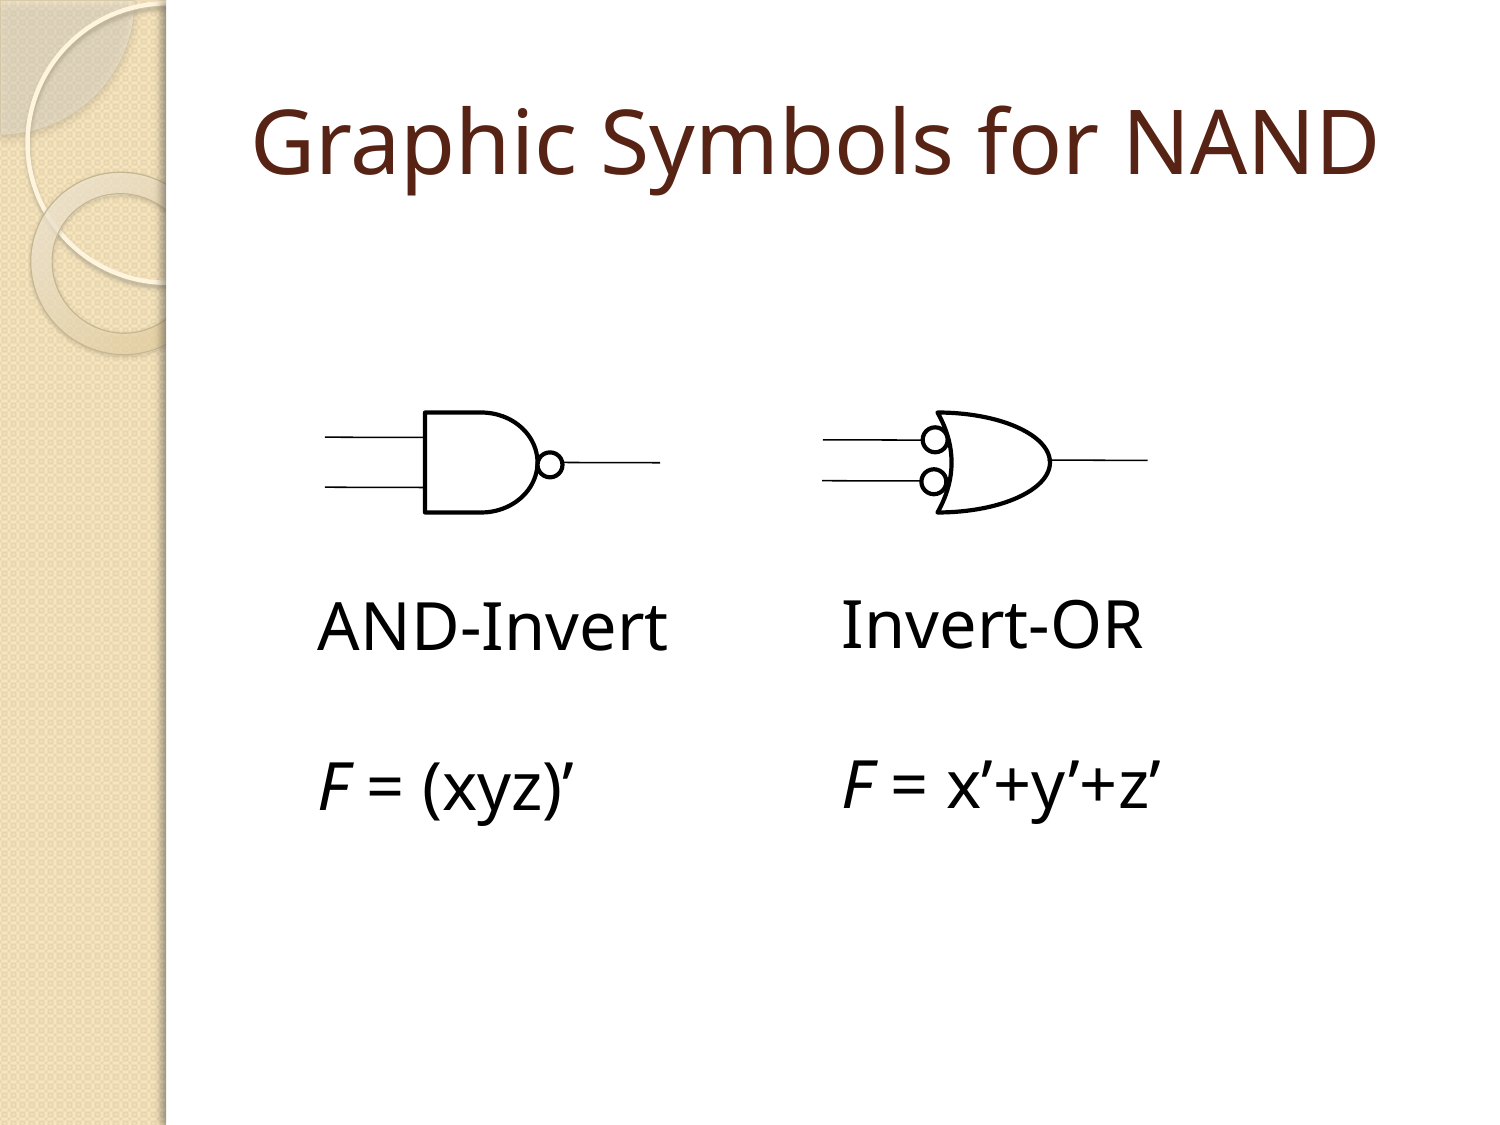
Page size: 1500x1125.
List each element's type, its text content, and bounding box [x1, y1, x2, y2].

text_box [815, 412, 1188, 833]
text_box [311, 412, 676, 835]
title Graphic Symbols for NAND [235, 45, 1466, 233]
